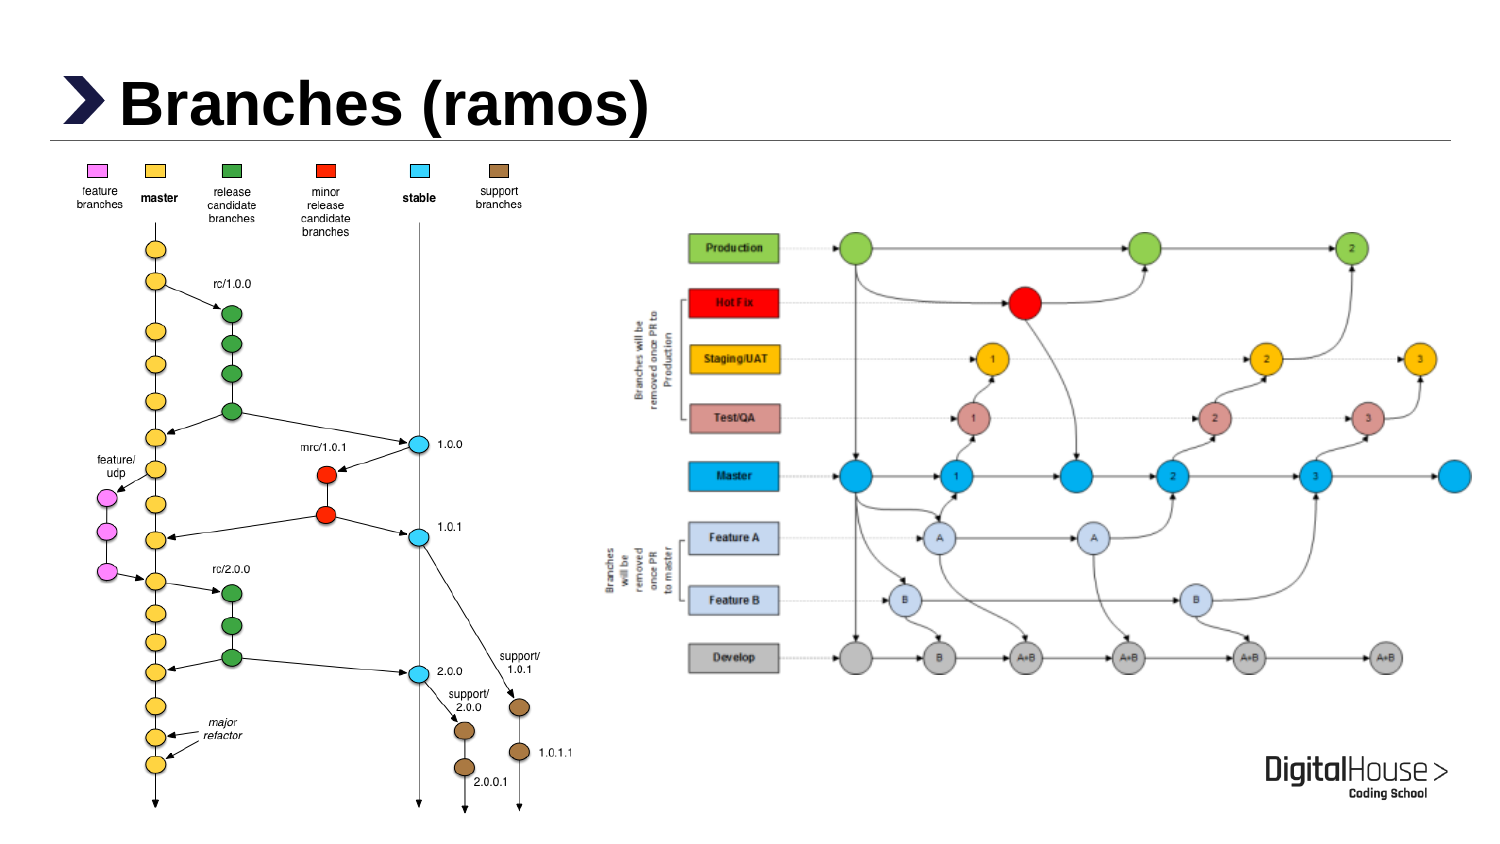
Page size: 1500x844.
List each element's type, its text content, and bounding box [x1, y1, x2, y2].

picture [66, 153, 588, 825]
title Branches (ramos) [104, 48, 1449, 142]
picture [1256, 746, 1455, 805]
picture [598, 232, 1472, 675]
picture [63, 76, 104, 124]
